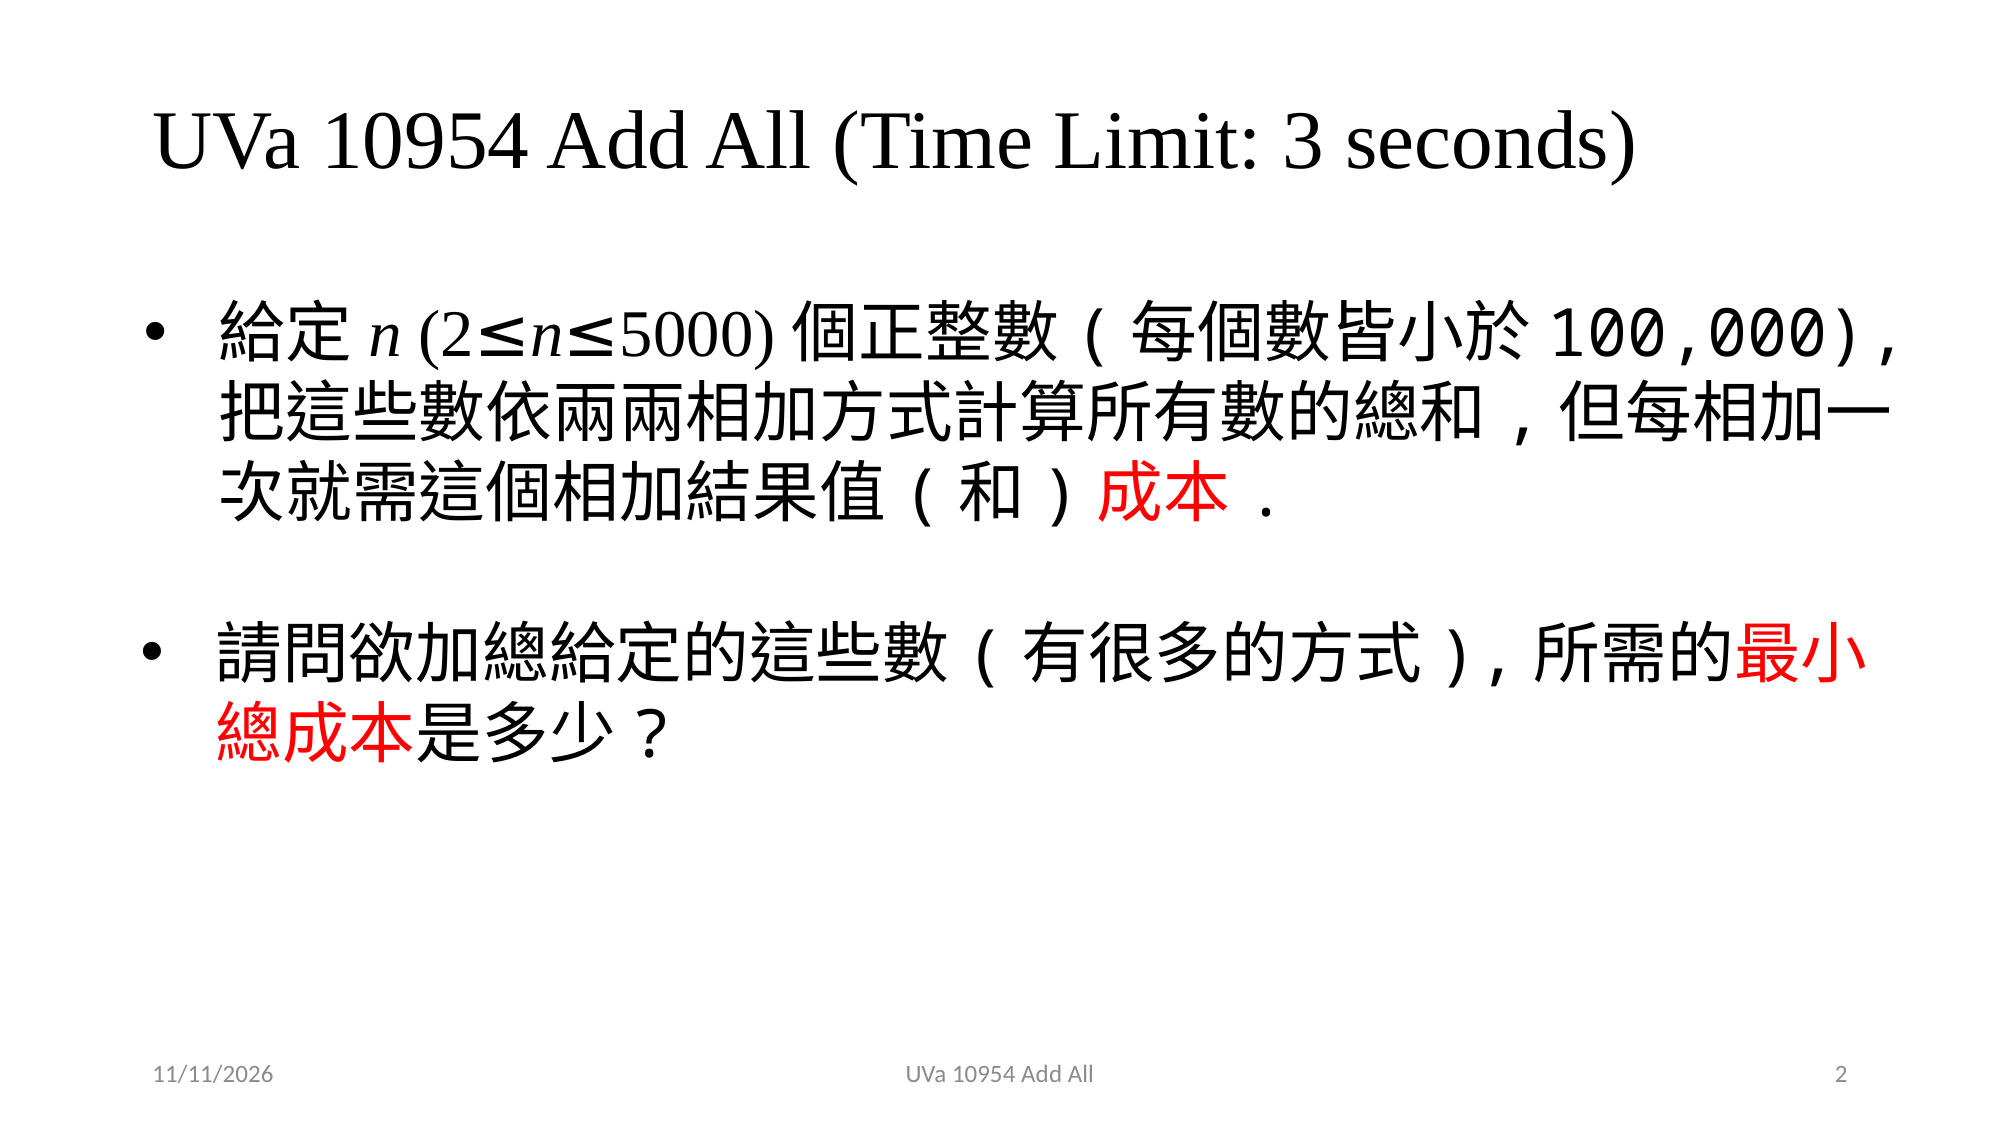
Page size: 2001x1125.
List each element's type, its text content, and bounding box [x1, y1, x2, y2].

text_box 給定n (2≤n≤5000)個正整數(每個數皆小於100,000),把這些數依兩兩相加方式計算所有數的總和,但每相加一次就需這個相加結果值(和)成本. [129, 282, 1950, 538]
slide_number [137, 1042, 588, 1103]
slide_number 2 [1412, 1042, 1863, 1103]
text_box 請問欲加總給定的這些數(有很多的方式),所需的最小總成本是多少? [125, 603, 1948, 779]
title UVa 10954 Add All (Time Limit: 3 seconds) [137, 59, 1863, 224]
footer UVa 10954 Add All [662, 1042, 1338, 1103]
